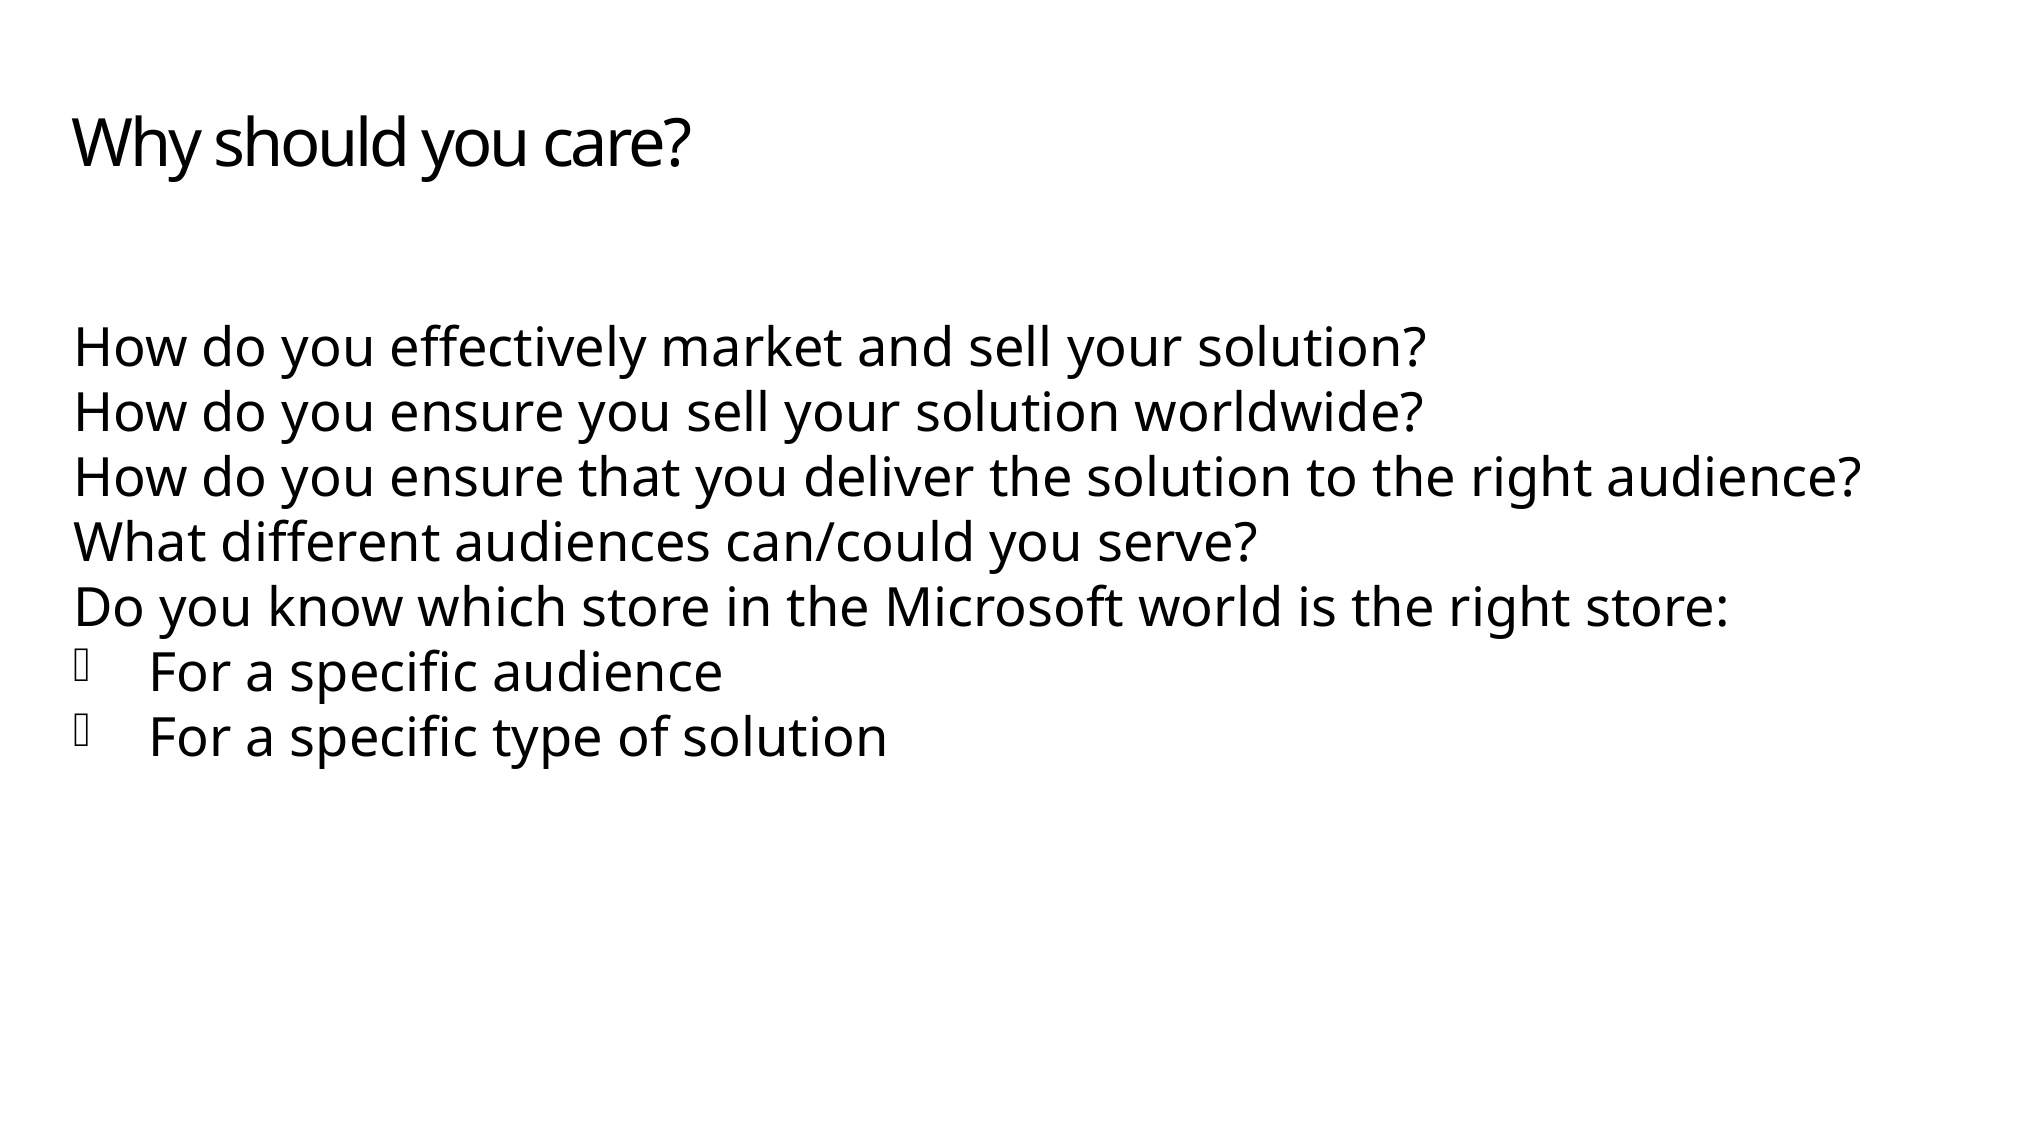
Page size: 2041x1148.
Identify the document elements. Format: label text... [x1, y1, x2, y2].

list How do you effectively market and sell your solution? How do you ensure you sell your solution worldwide? How do you ensure that you deliver the solution to the right audience? What different audiences can/could you serve? Do you know which store in the Microsoft world is the right store: For a specific audience For a specific type of solution [73, 312, 1970, 772]
title Why should you care? [71, 72, 1969, 198]
